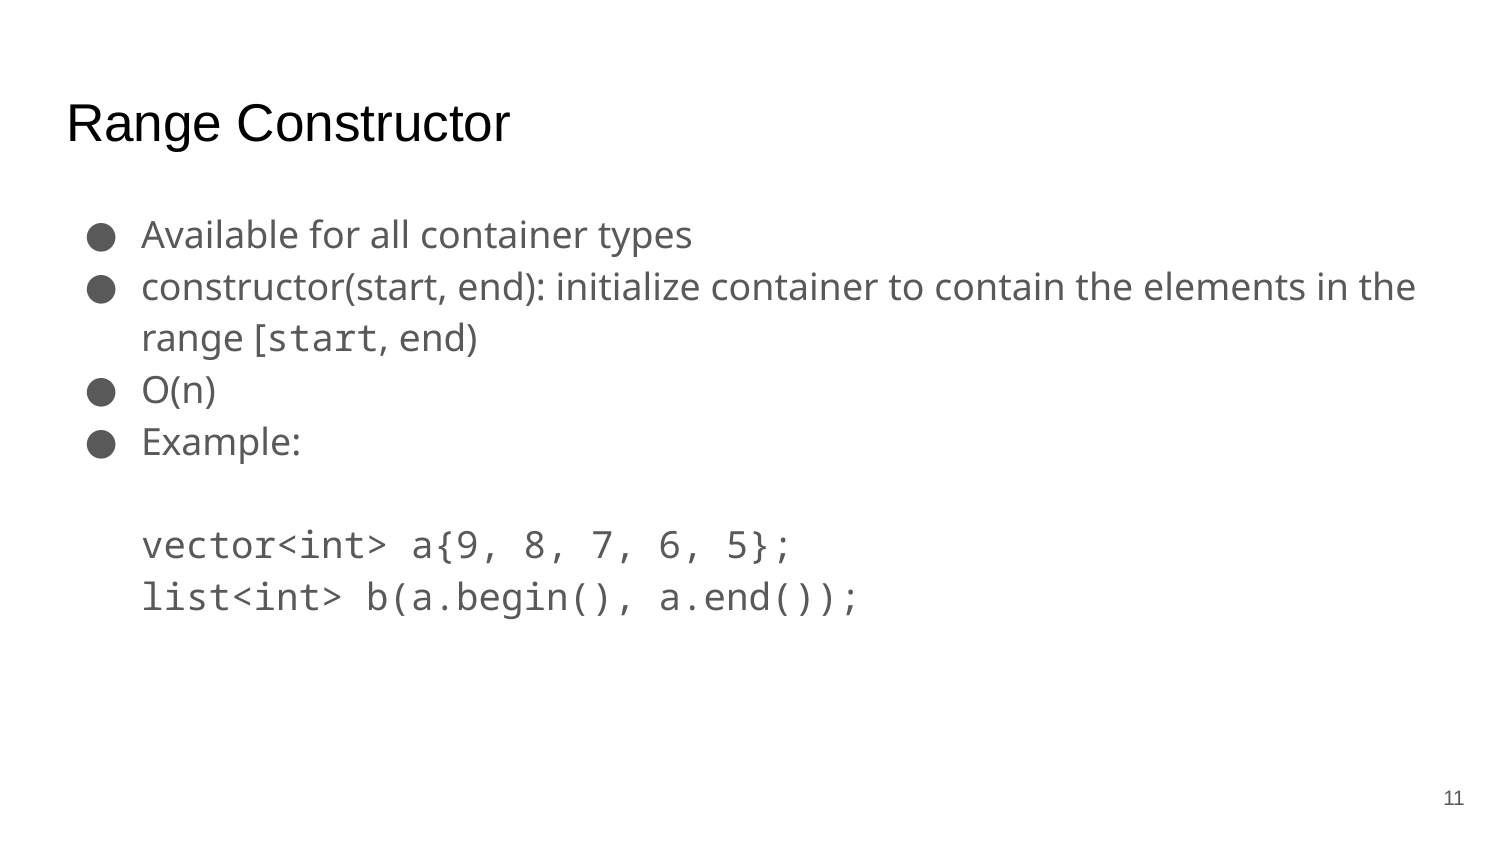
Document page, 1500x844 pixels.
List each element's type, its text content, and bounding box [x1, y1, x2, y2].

list Available for all container types constructor(start, end): initialize container to contain the elements in the range [start, end) O(n) Example: vector<int> a{9, 8, 7, 6, 5}; list<int> b(a.begin(), a.end()); [51, 189, 1449, 750]
slide_number ‹#› [1389, 764, 1480, 830]
title Range Constructor [51, 72, 1449, 167]
